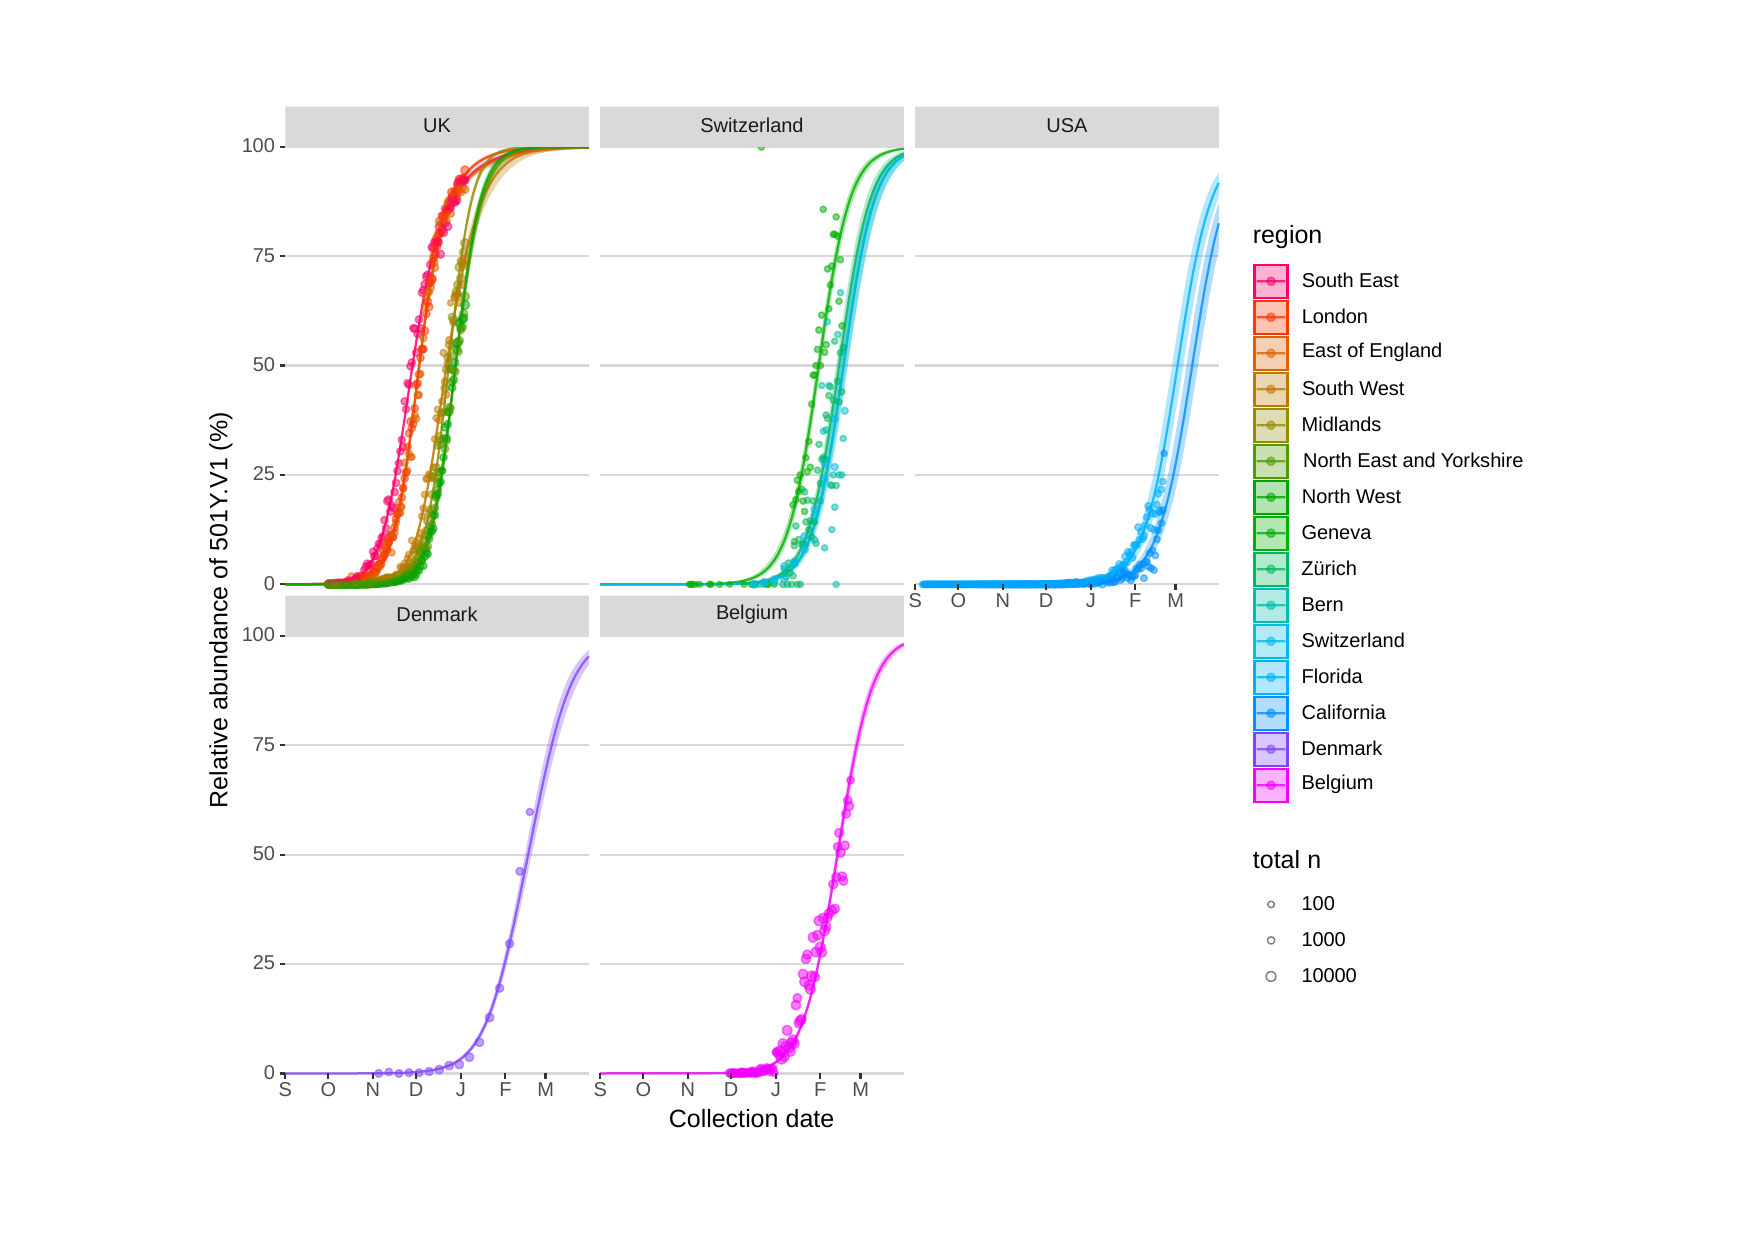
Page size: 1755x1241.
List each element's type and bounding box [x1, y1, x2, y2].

text_box [202, 94, 1553, 1146]
